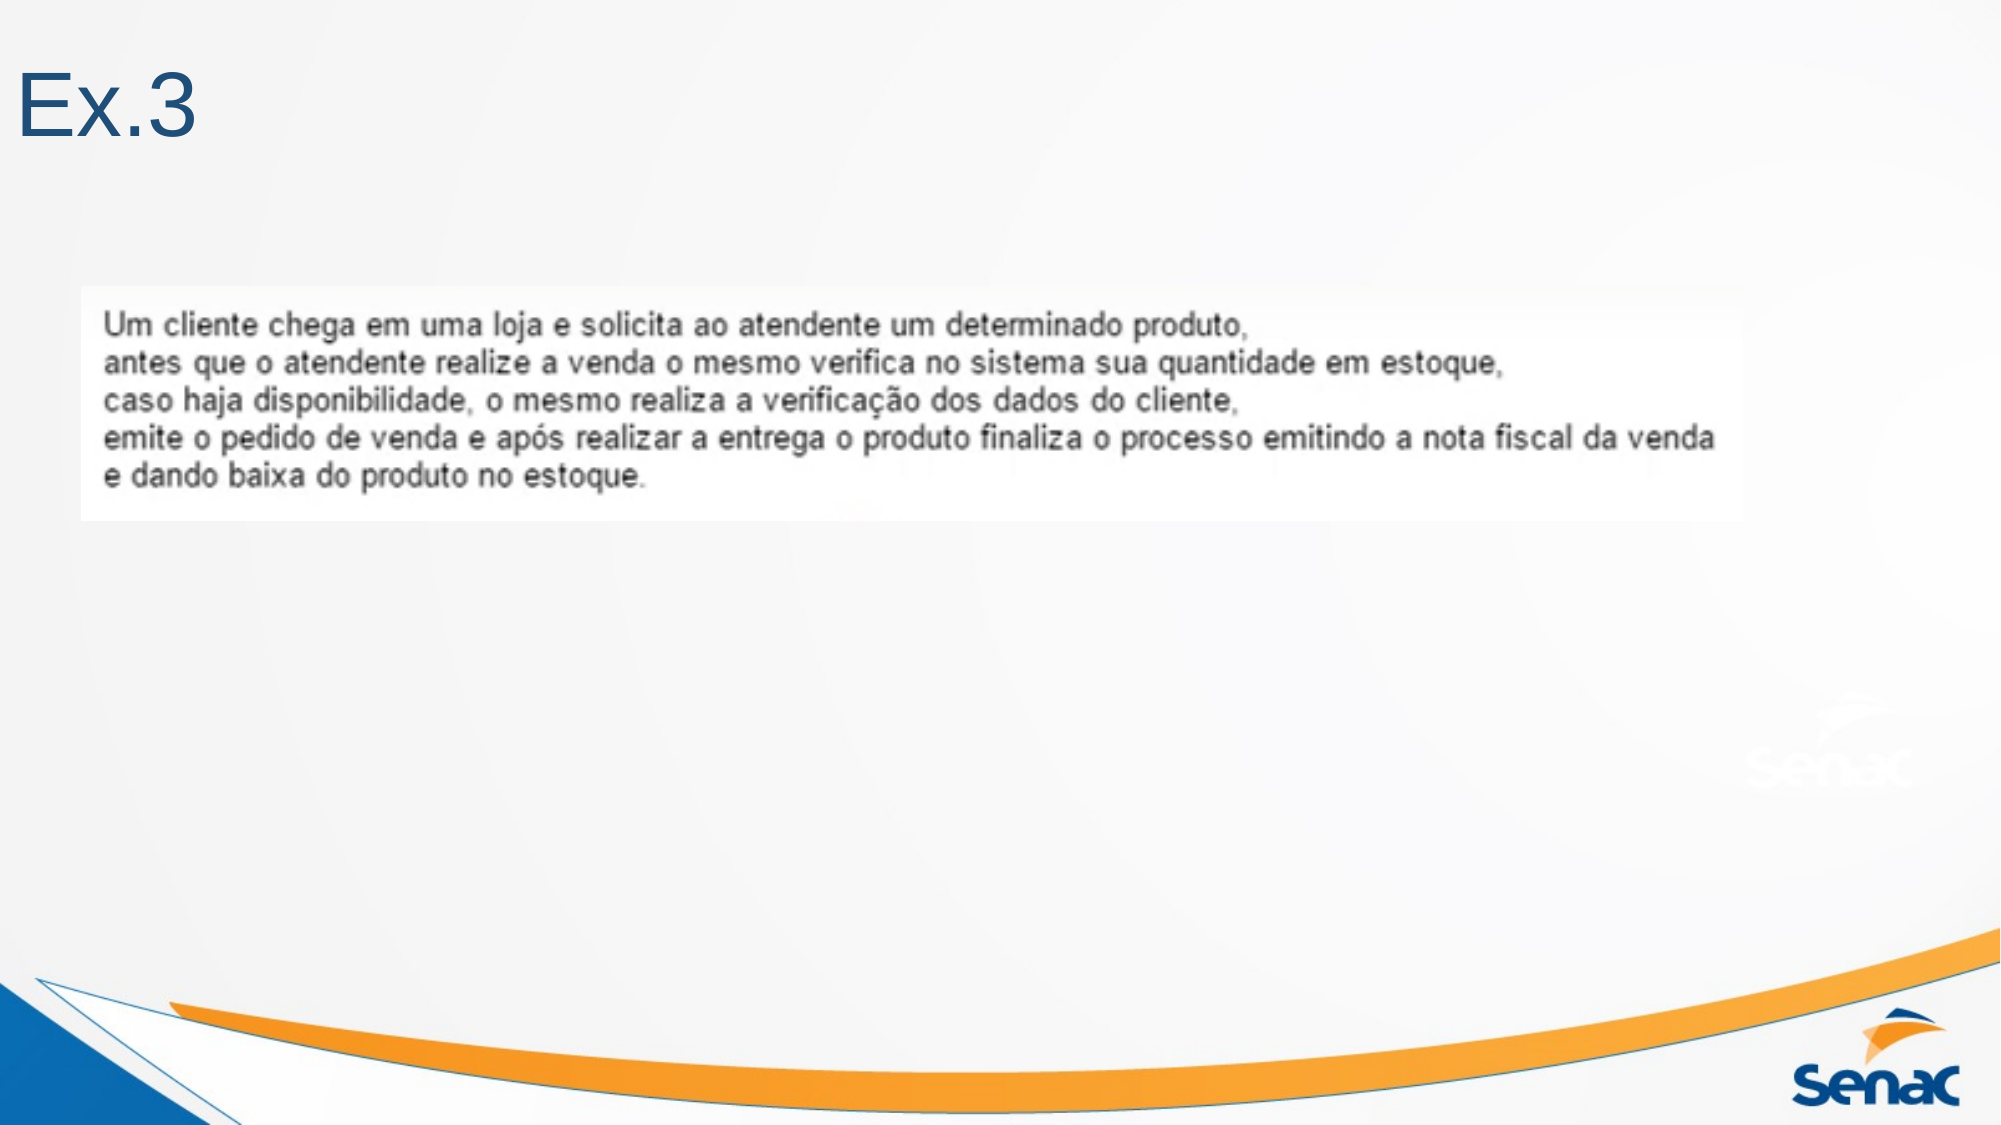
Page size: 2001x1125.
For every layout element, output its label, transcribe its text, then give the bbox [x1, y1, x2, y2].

picture [0, 0, 2001, 1125]
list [81, 286, 1742, 521]
title Ex.3 [0, 36, 1973, 178]
